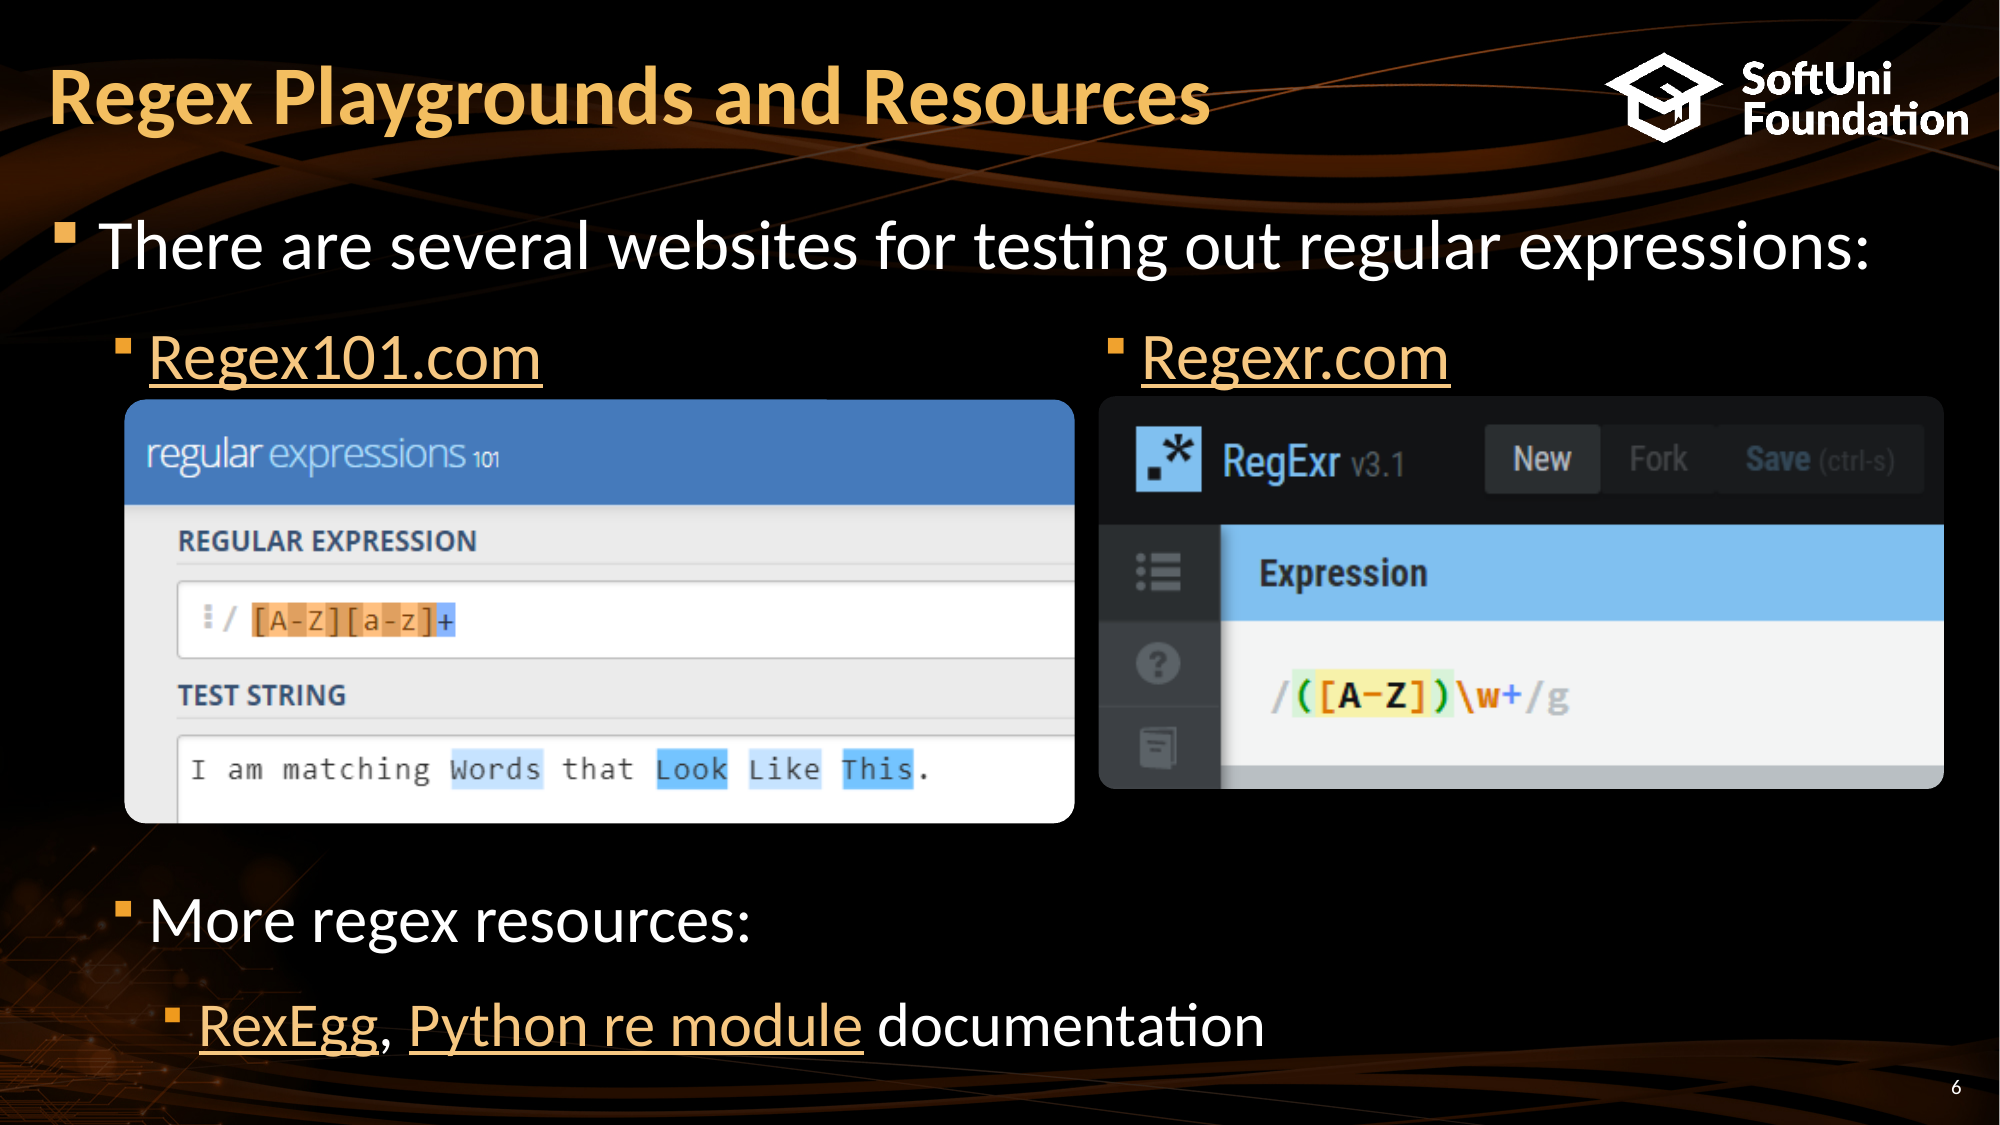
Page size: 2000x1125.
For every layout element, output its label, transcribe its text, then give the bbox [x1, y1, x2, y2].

list There are several websites for testing out regular expressions: Regex101.com More regex resources: RexEgg, Python re module documentation [31, 188, 1968, 1103]
picture [0, 0, 2000, 1125]
title Regex Playgrounds and Resources [30, 6, 1602, 189]
text_box Regexr.com [1026, 301, 1467, 400]
